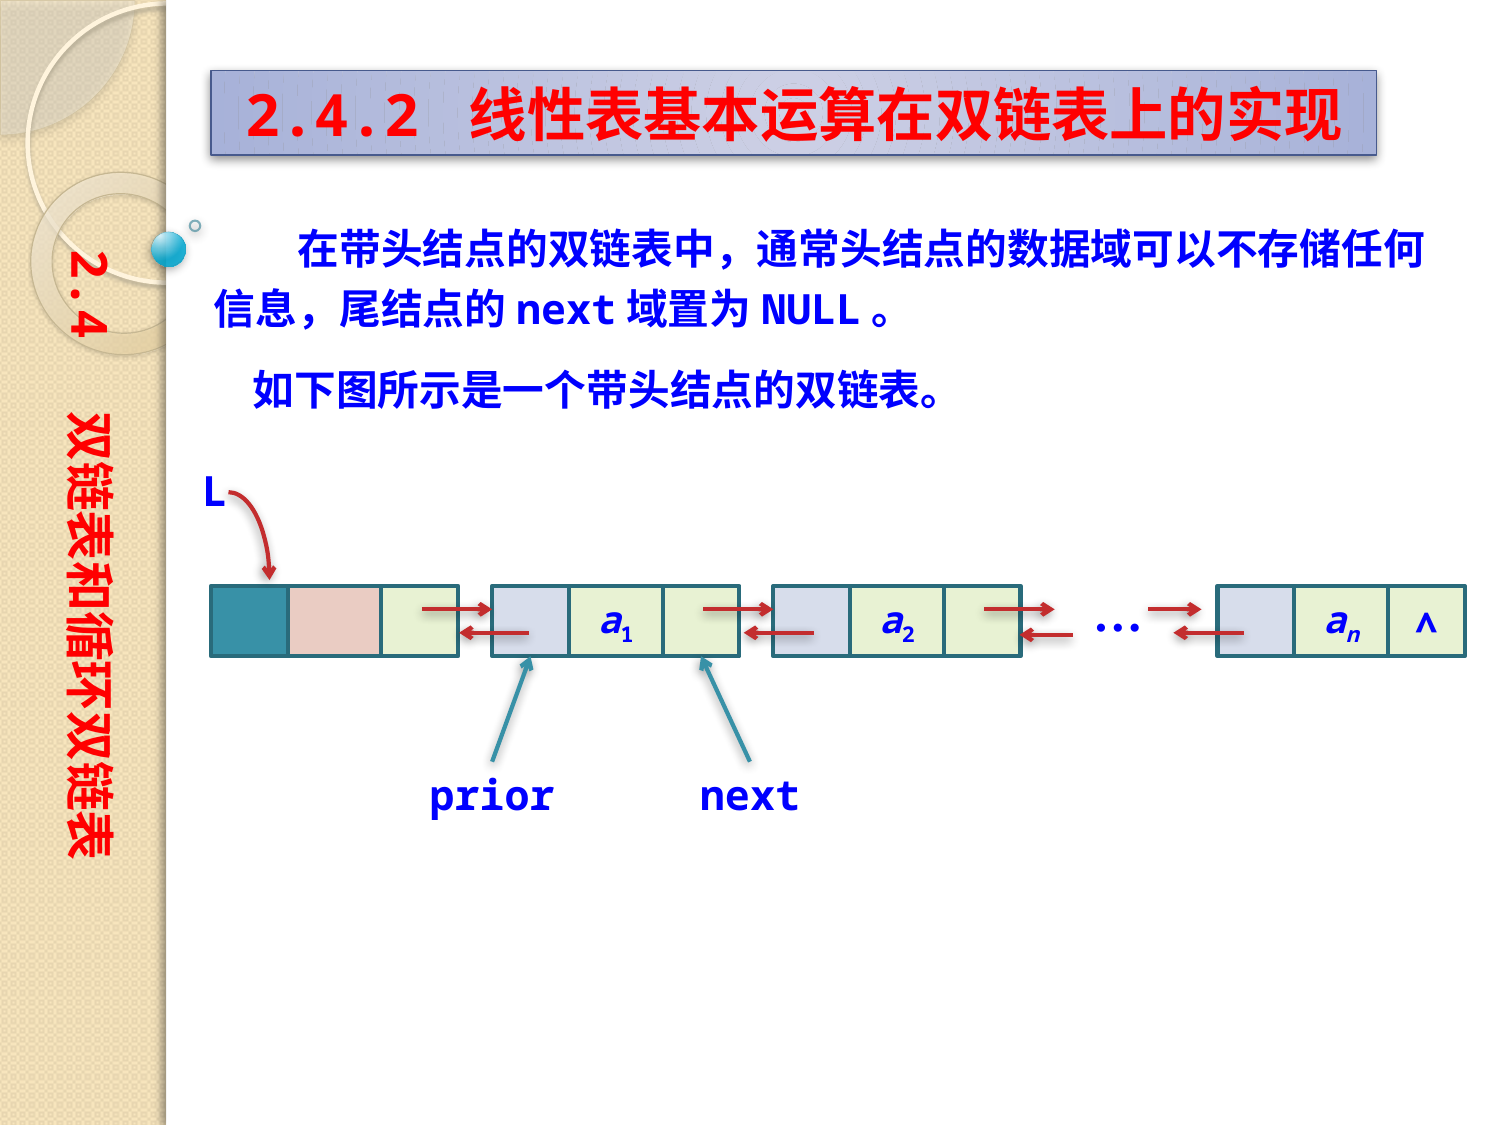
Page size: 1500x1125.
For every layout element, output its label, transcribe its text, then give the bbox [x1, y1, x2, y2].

text_box 2.4 双链表和循环双链表 [38, 234, 129, 914]
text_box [187, 456, 1466, 669]
text_box 在带头结点的双链表中，通常头结点的数据域可以不存储任何信息，尾结点的next域置为NULL。 如下图所示是一个带头结点的双链表。 [199, 205, 1477, 421]
text_box 2.4.2 线性表基本运算在双链表上的实现 [210, 70, 1377, 156]
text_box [409, 656, 833, 828]
